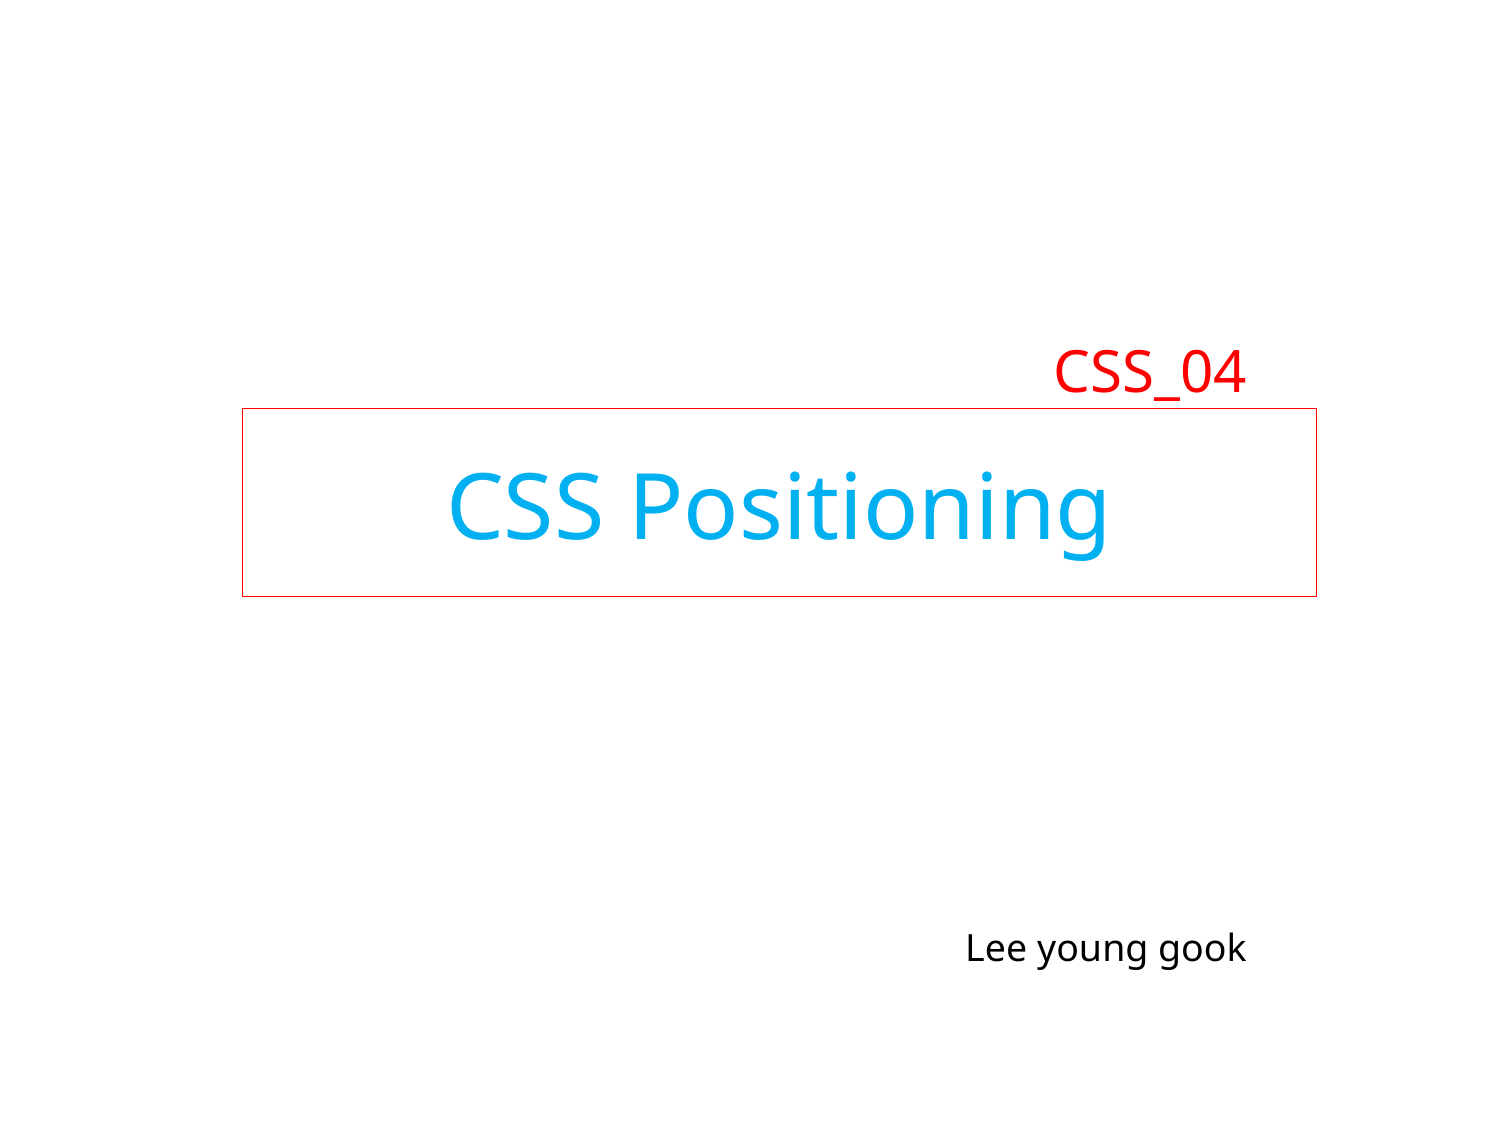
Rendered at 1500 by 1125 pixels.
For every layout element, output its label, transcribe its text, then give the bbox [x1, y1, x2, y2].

title CSS Positioning [242, 408, 1317, 597]
text_box Lee young gook [950, 916, 1262, 977]
text_box CSS_04 [938, 326, 1262, 411]
